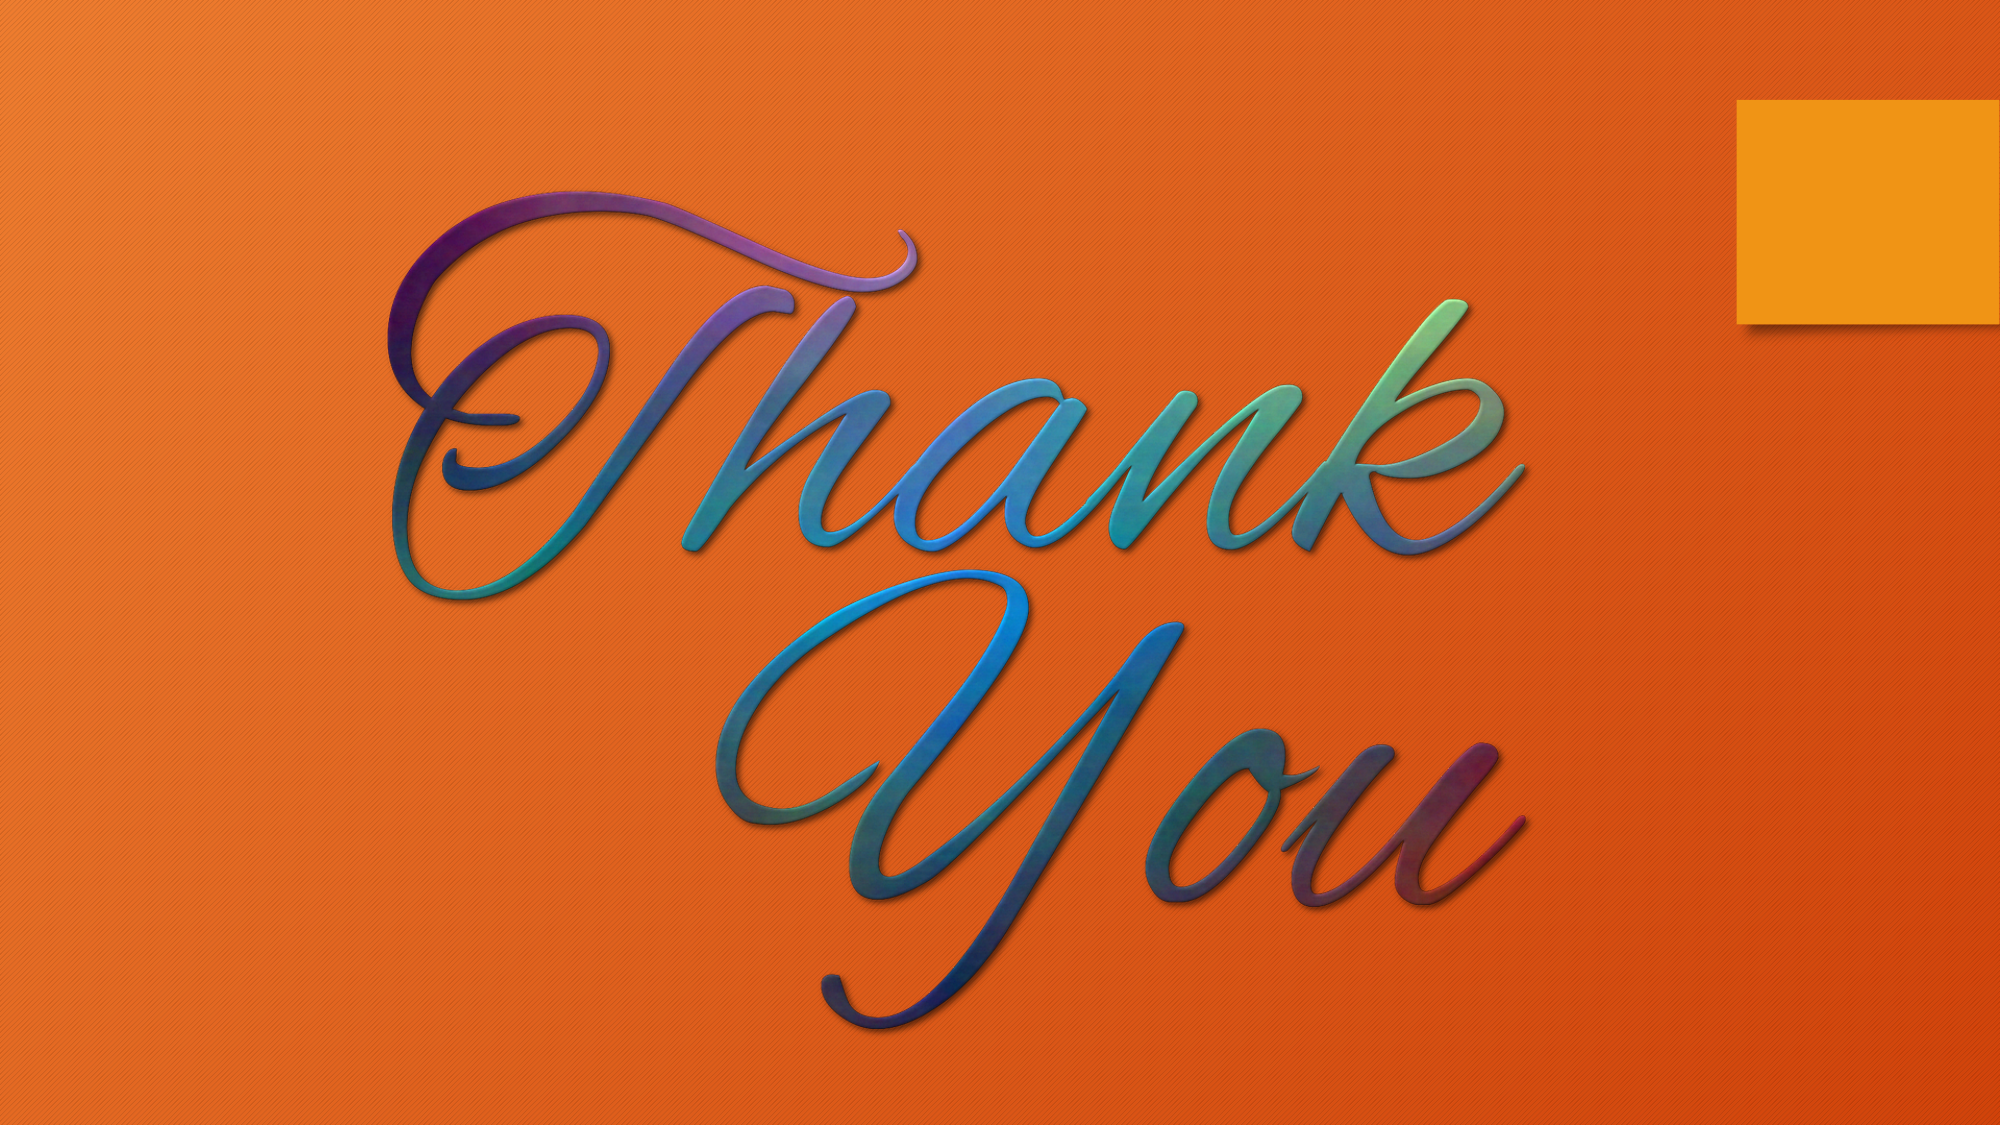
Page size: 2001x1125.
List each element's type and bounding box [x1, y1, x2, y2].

picture [287, 124, 1621, 1125]
picture [1736, 325, 2000, 347]
